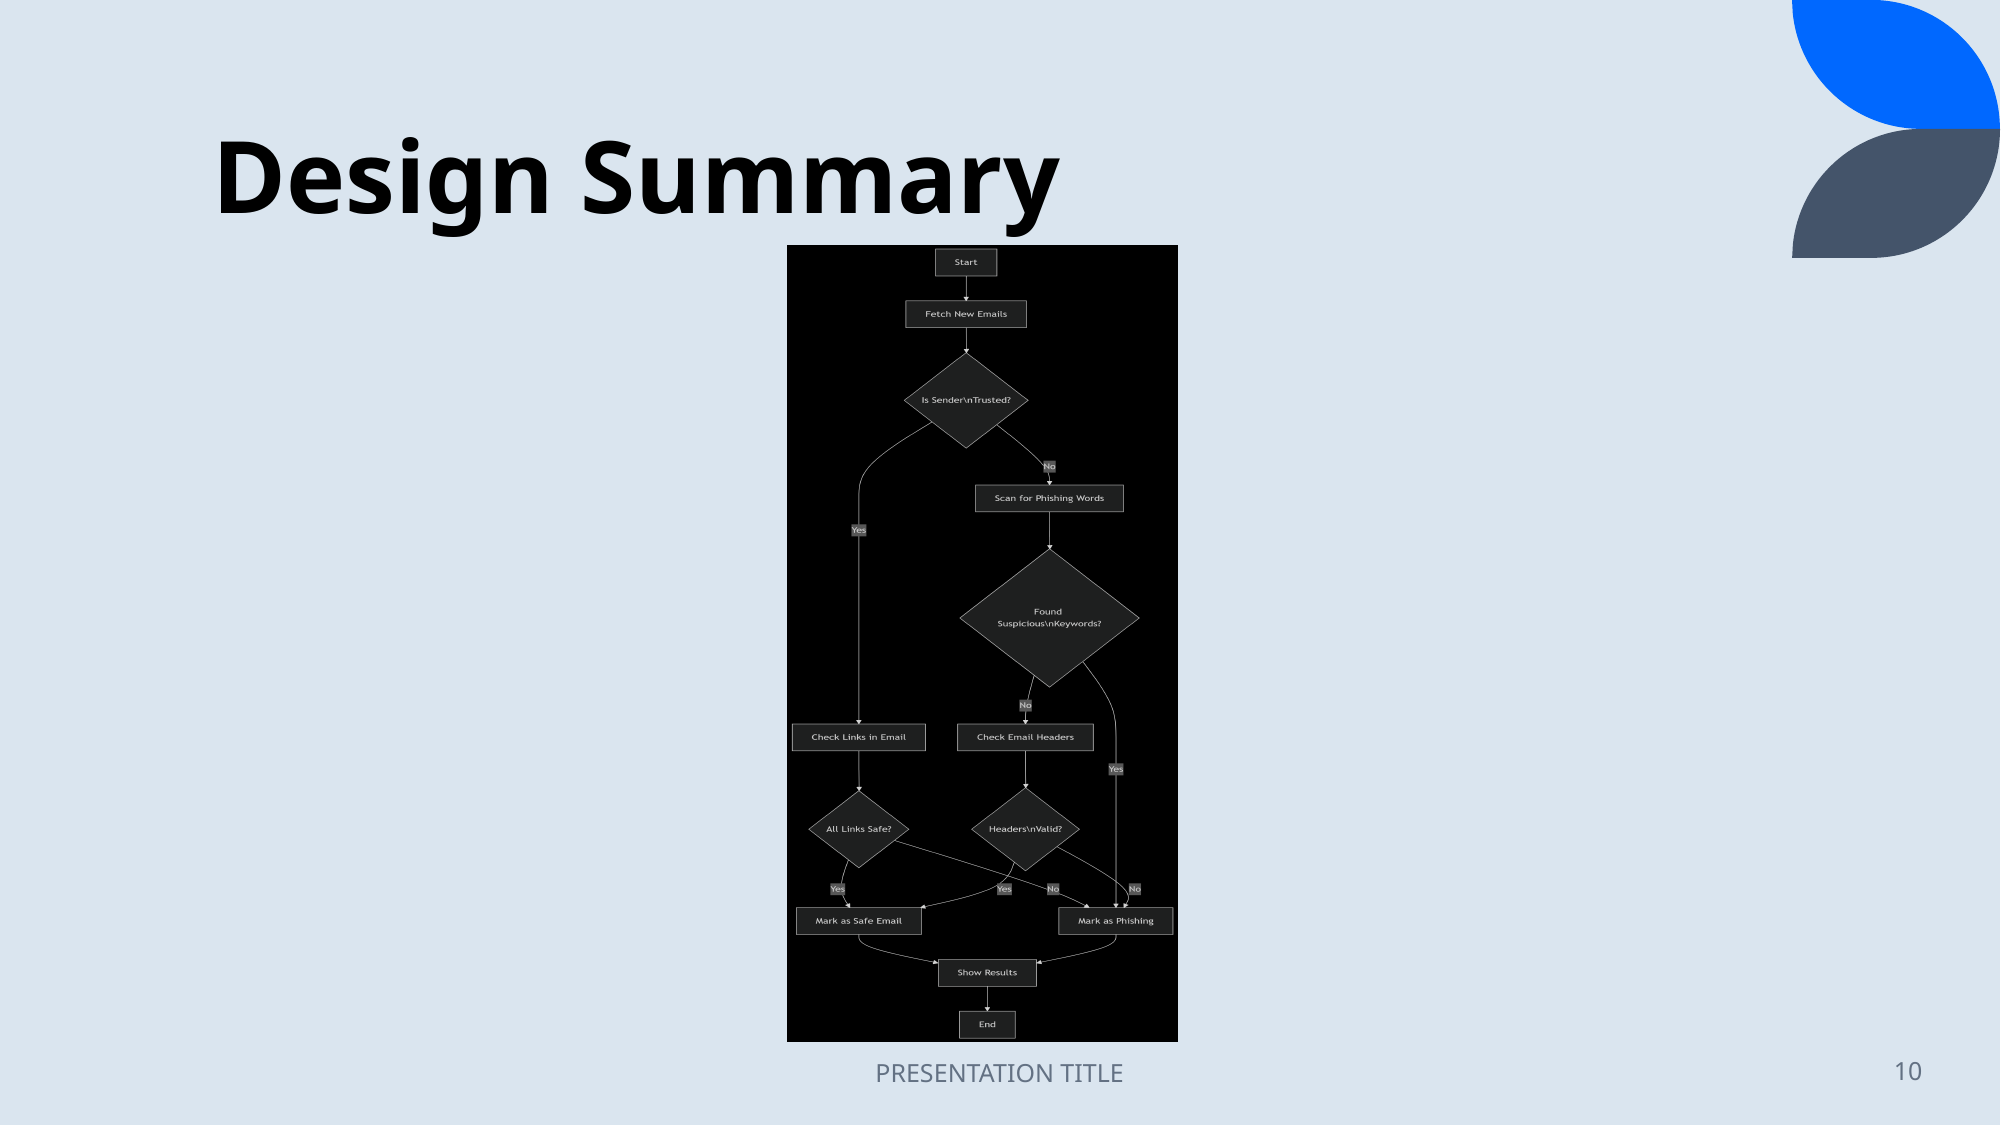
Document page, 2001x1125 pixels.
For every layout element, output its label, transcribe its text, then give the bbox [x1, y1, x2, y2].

title Design Summary [197, 24, 1802, 243]
slide_number 10 [1665, 1042, 1938, 1103]
footer PRESENTATION TITLE [662, 1042, 1338, 1103]
picture [787, 245, 1178, 1042]
